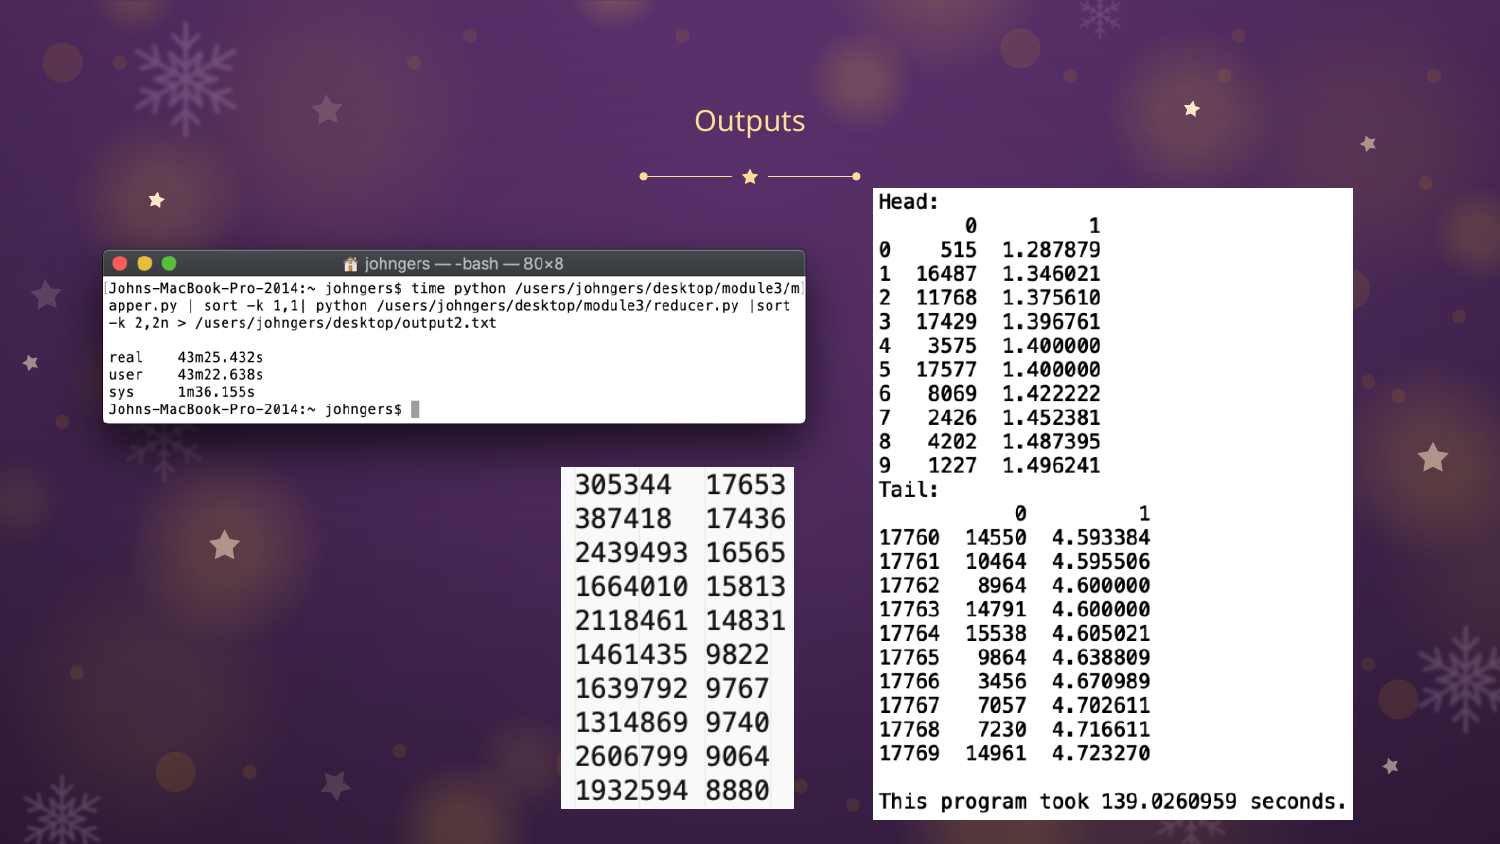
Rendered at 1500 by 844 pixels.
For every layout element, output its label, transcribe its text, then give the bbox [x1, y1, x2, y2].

title Outputs [292, 87, 1208, 166]
picture [33, 187, 1353, 820]
